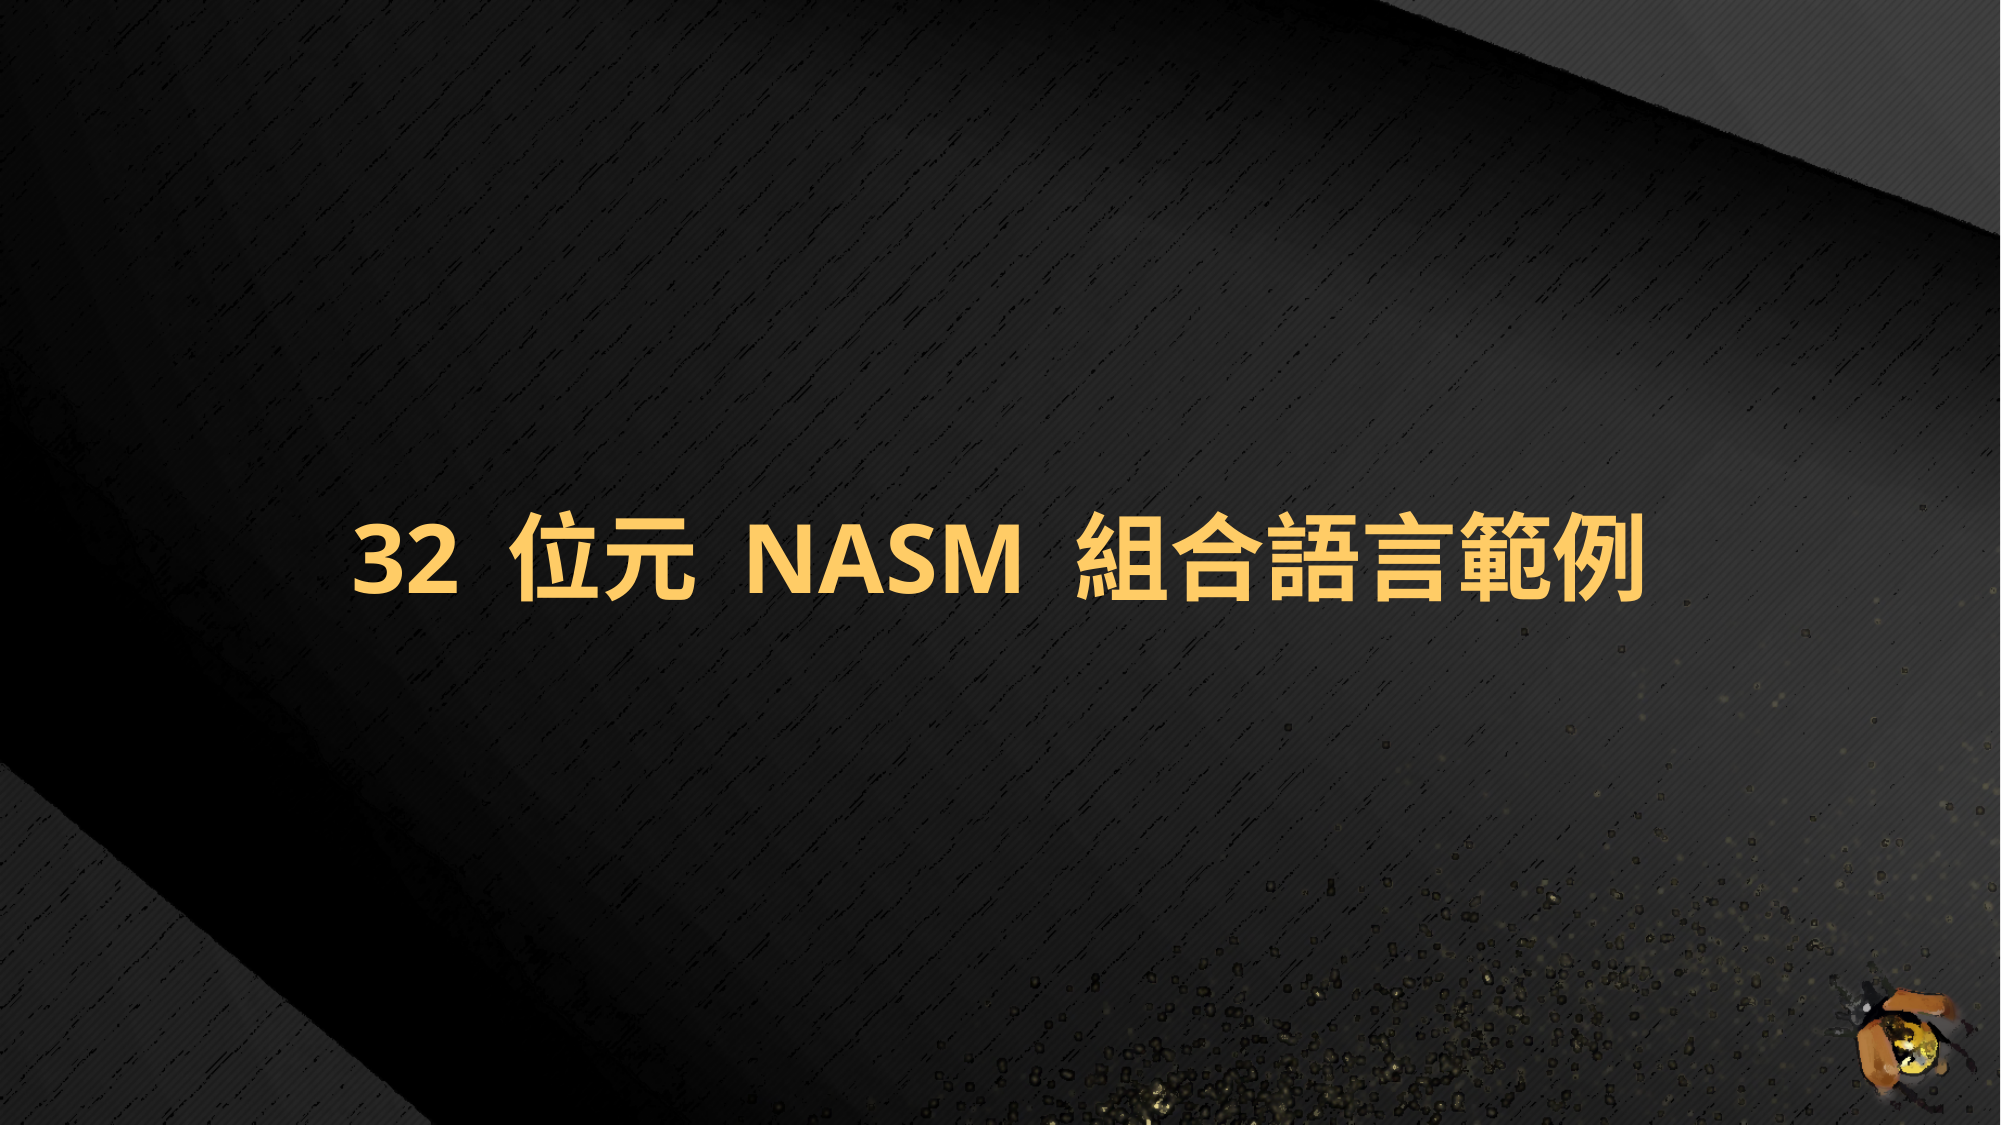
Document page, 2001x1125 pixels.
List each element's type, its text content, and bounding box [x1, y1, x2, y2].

picture [0, 0, 2001, 1125]
title 32 位元 NASM 組合語言範例 [310, 458, 1690, 667]
